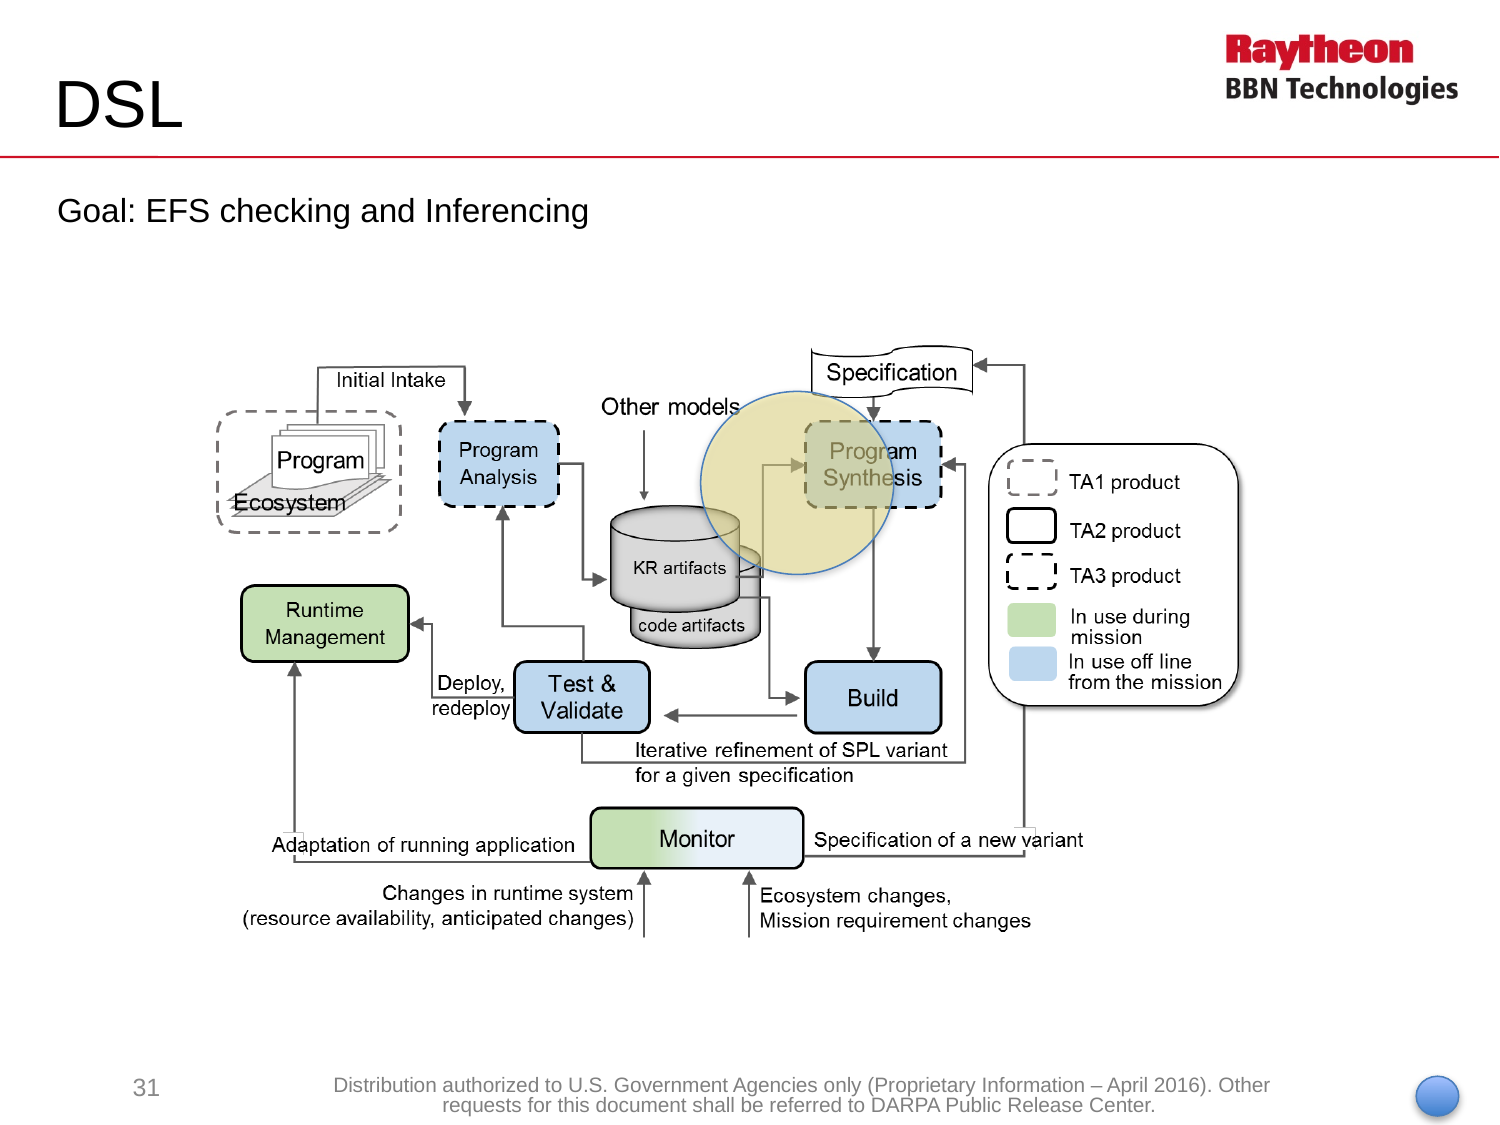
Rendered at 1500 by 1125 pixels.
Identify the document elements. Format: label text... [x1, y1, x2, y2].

text_box Goal: EFS checking and Inferencing [42, 181, 1324, 254]
picture [1222, 31, 1460, 108]
text_box [1415, 1075, 1460, 1117]
slide_number 31 [42, 1056, 251, 1116]
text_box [216, 345, 1248, 945]
title DSL [39, 44, 1390, 158]
